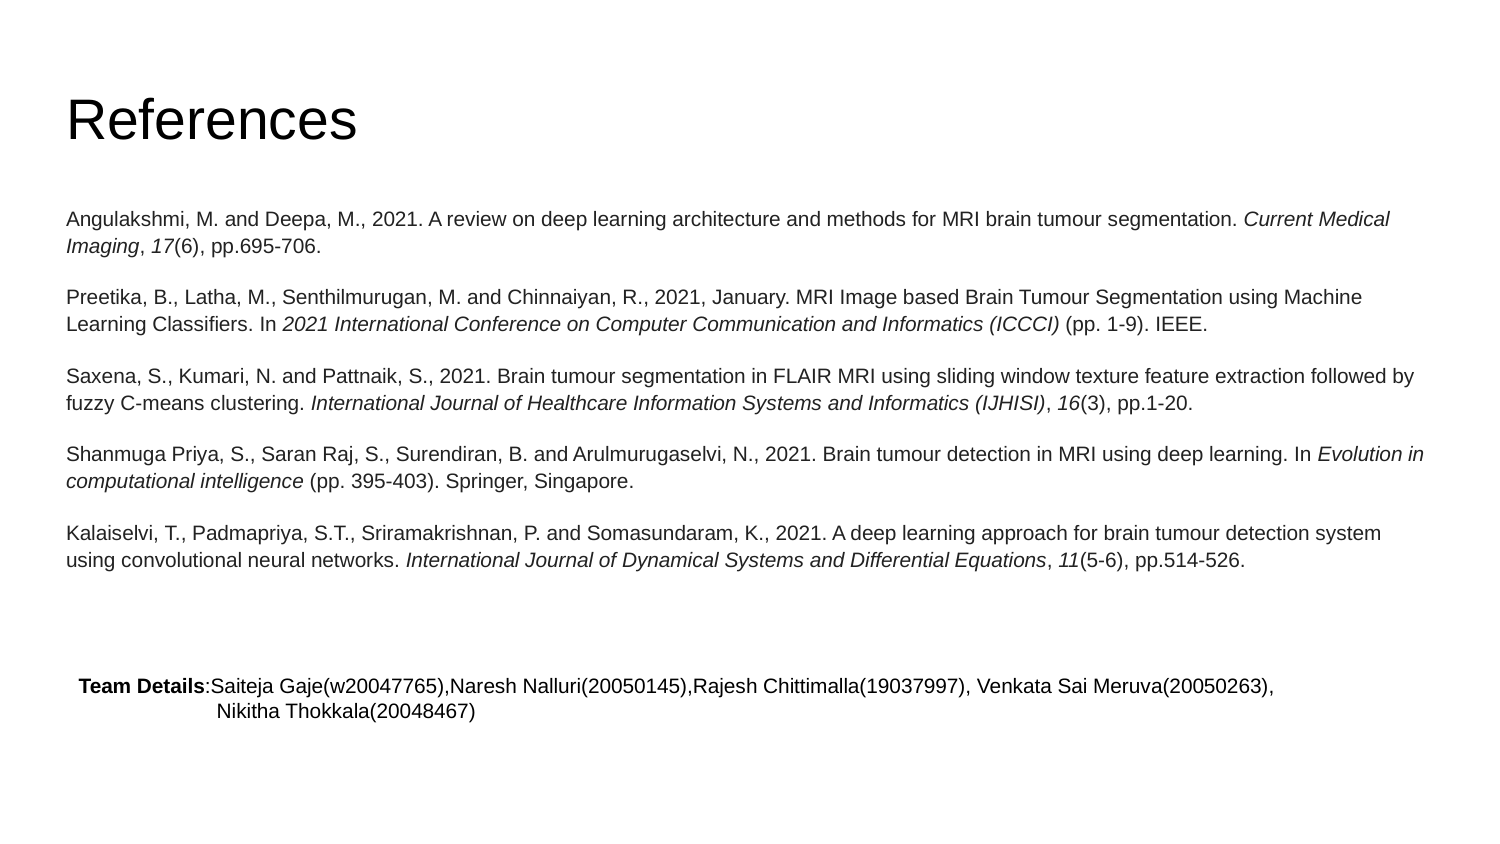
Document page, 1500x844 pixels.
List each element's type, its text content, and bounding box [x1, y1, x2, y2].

title References [51, 72, 1449, 167]
text_box Team Details:Saiteja Gaje(w20047765),Naresh Nalluri(20050145),Rajesh Chittimalla(19037997), Venkata Sai Meruva(20050263), Nikitha Thokkala(20048467) [63, 665, 1290, 731]
list Angulakshmi, M. and Deepa, M., 2021. A review on deep learning architecture and methods for MRI brain tumour segmentation. Current Medical Imaging, 17(6), pp.695-706. Preetika, B., Latha, M., Senthilmurugan, M. and Chinnaiyan, R., 2021, January. MRI Image based Brain Tumour Segmentation using Machine Learning Classifiers. In 2021 International Conference on Computer Communication and Informatics (ICCCI) (pp. 1-9). IEEE. Saxena, S., Kumari, N. and Pattnaik, S., 2021. Brain tumour segmentation in FLAIR MRI using sliding window texture feature extraction followed by fuzzy C-means clustering. International Journal of Healthcare Information Systems and Informatics (IJHISI), 16(3), pp.1-20. Shanmuga Priya, S., Saran Raj, S., Surendiran, B. and Arulmurugaselvi, N., 2021. Brain tumour detection in MRI using deep learning. In Evolution in computational intelligence (pp. 395-403). Springer, Singapore. Kalaiselvi, T., Padmapriya, S.T., Sriramakrishnan, P. and Somasundaram, K., 2021. A deep learning approach for brain tumour detection system using convolutional neural networks. International Journal of Dynamical Systems and Differential Equations, 11(5-6), pp.514-526. [51, 189, 1449, 637]
